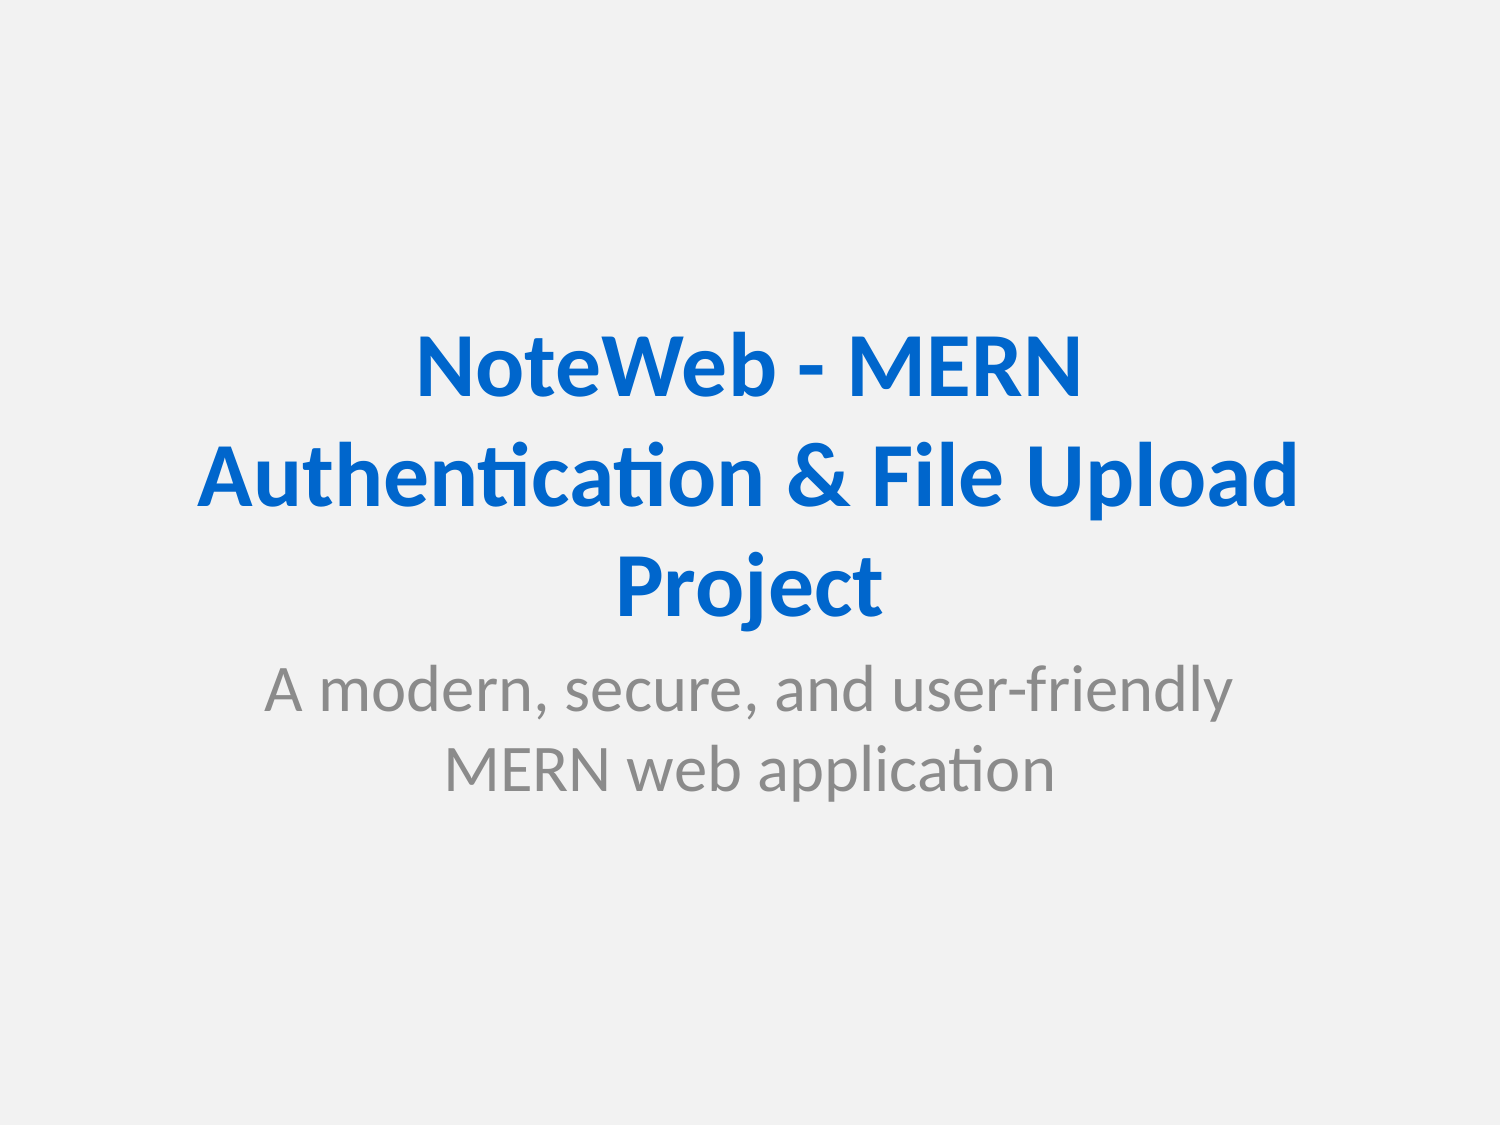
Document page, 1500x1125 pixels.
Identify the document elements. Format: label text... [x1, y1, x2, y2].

subtitle A modern, secure, and user-friendly MERN web application [225, 637, 1275, 925]
title NoteWeb - MERN Authentication & File Upload Project [112, 349, 1388, 591]
